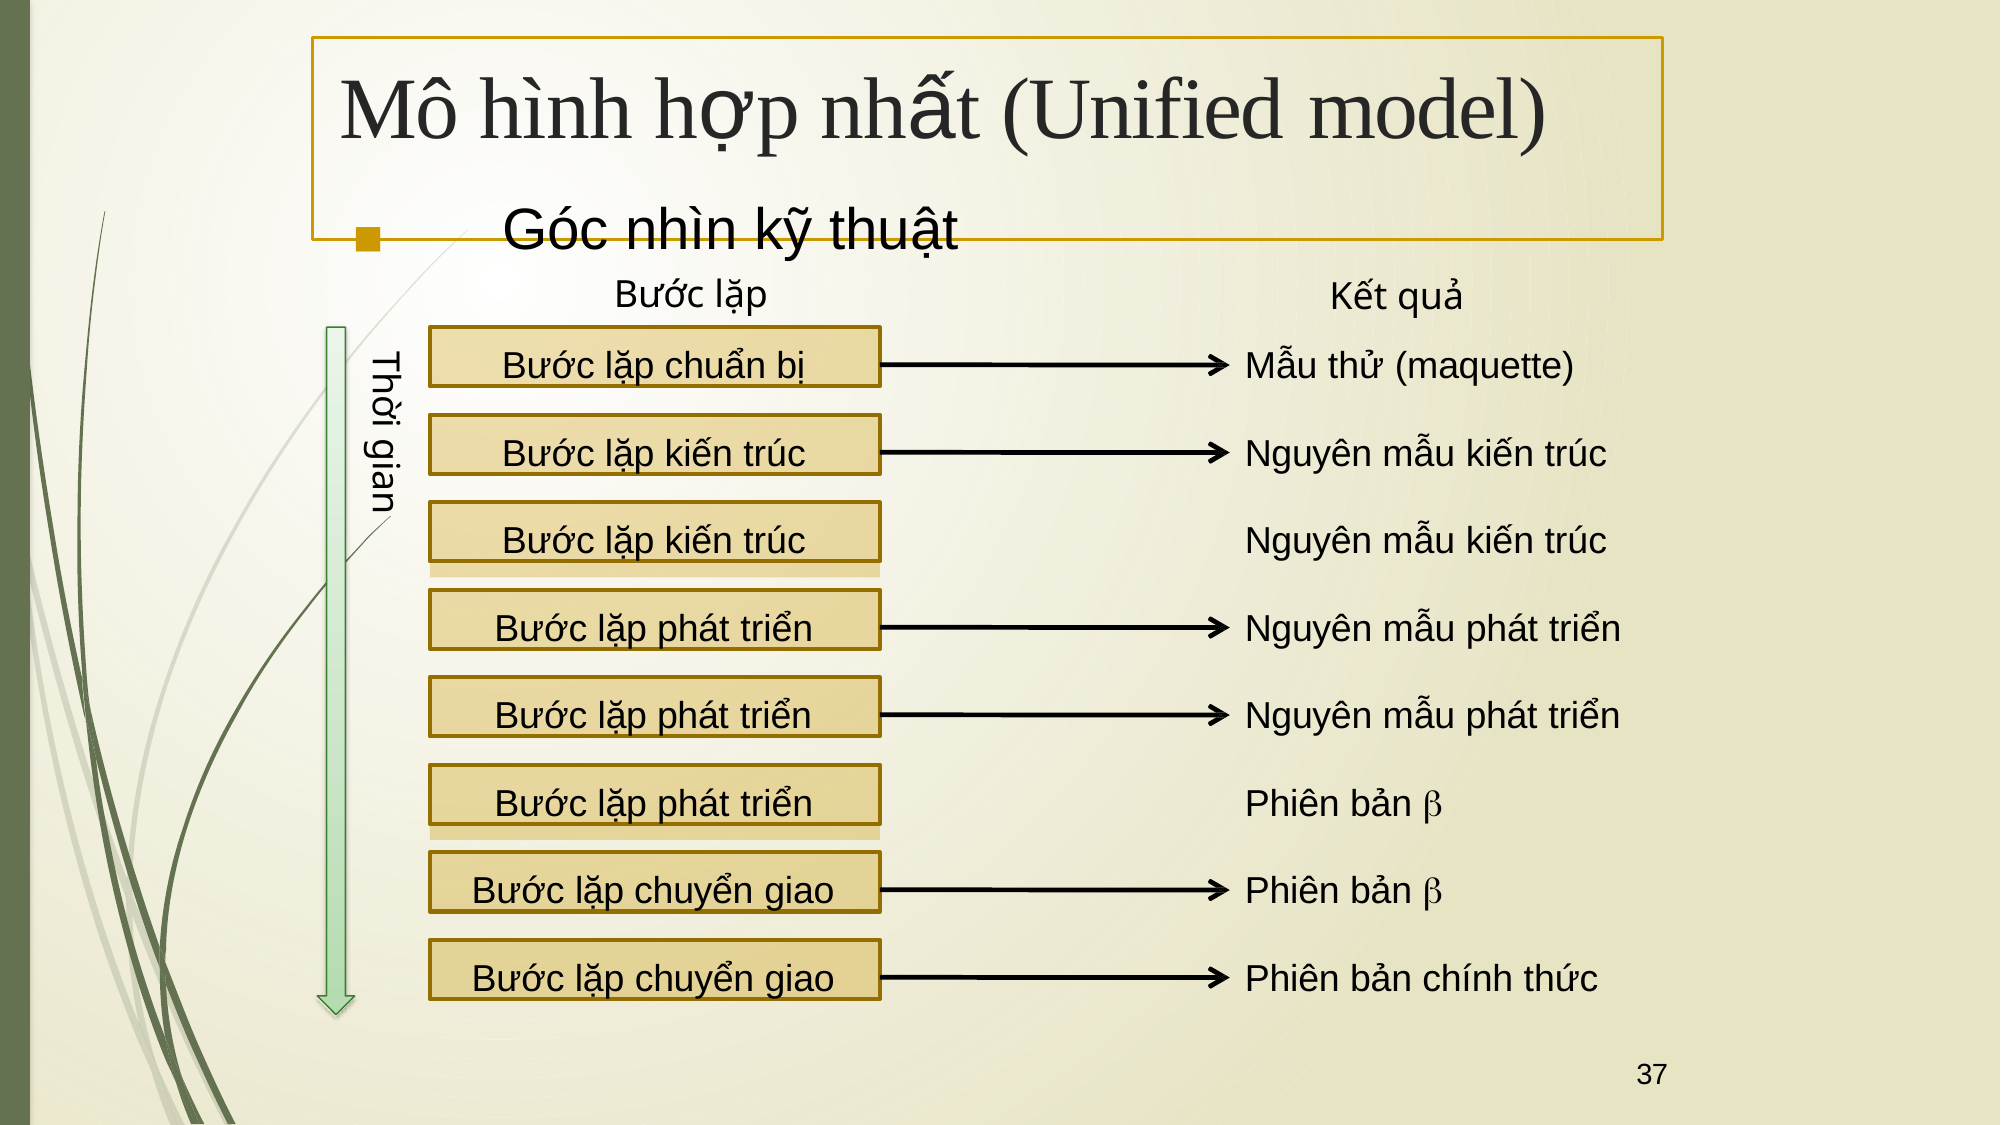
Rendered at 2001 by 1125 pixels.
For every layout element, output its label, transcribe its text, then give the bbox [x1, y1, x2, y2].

text_box ◼ Góc nhìn kỹ thuật Bước lặp [350, 176, 963, 315]
text_box Bước lặp chuyển giao [429, 852, 880, 912]
text_box [429, 824, 880, 840]
text_box [429, 562, 880, 578]
text_box Bước lặp phát triển [429, 589, 880, 649]
text_box Nguyên mẫu phát triển [1242, 601, 1627, 649]
text_box [879, 616, 1230, 639]
text_box Nguyên mẫu kiến trúc [1242, 514, 1612, 562]
text_box [879, 704, 1230, 727]
text_box Nguyên mẫu phát triển [1242, 689, 1627, 737]
text_box Bước lặp chuẩn bị [429, 327, 880, 387]
text_box Phiên bản  [1242, 776, 1447, 824]
text_box Phiên bản  [1242, 864, 1447, 912]
text_box Thời gian [366, 347, 411, 526]
text_box Bước lặp phát triển [429, 764, 880, 824]
text_box [879, 879, 1230, 902]
text_box Phiên bản chính thức [1242, 952, 1604, 1000]
title Mô hình hợp nhất (Unified model) [312, 37, 1663, 240]
text_box Nguyên mẫu kiến trúc [1242, 426, 1612, 474]
text_box Bước lặp kiến trúc [429, 502, 880, 562]
text_box [879, 354, 1230, 377]
text_box Bước lặp kiến trúc [429, 414, 880, 474]
text_box Bước lặp phát triển [429, 677, 880, 737]
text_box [308, 322, 363, 1026]
slide_number 37 [1630, 1061, 1713, 1125]
text_box [879, 441, 1230, 464]
text_box Kết quả Mẫu thử (maquette) [1242, 245, 1578, 387]
text_box Bước lặp chuyển giao [429, 939, 880, 999]
text_box [879, 966, 1230, 989]
